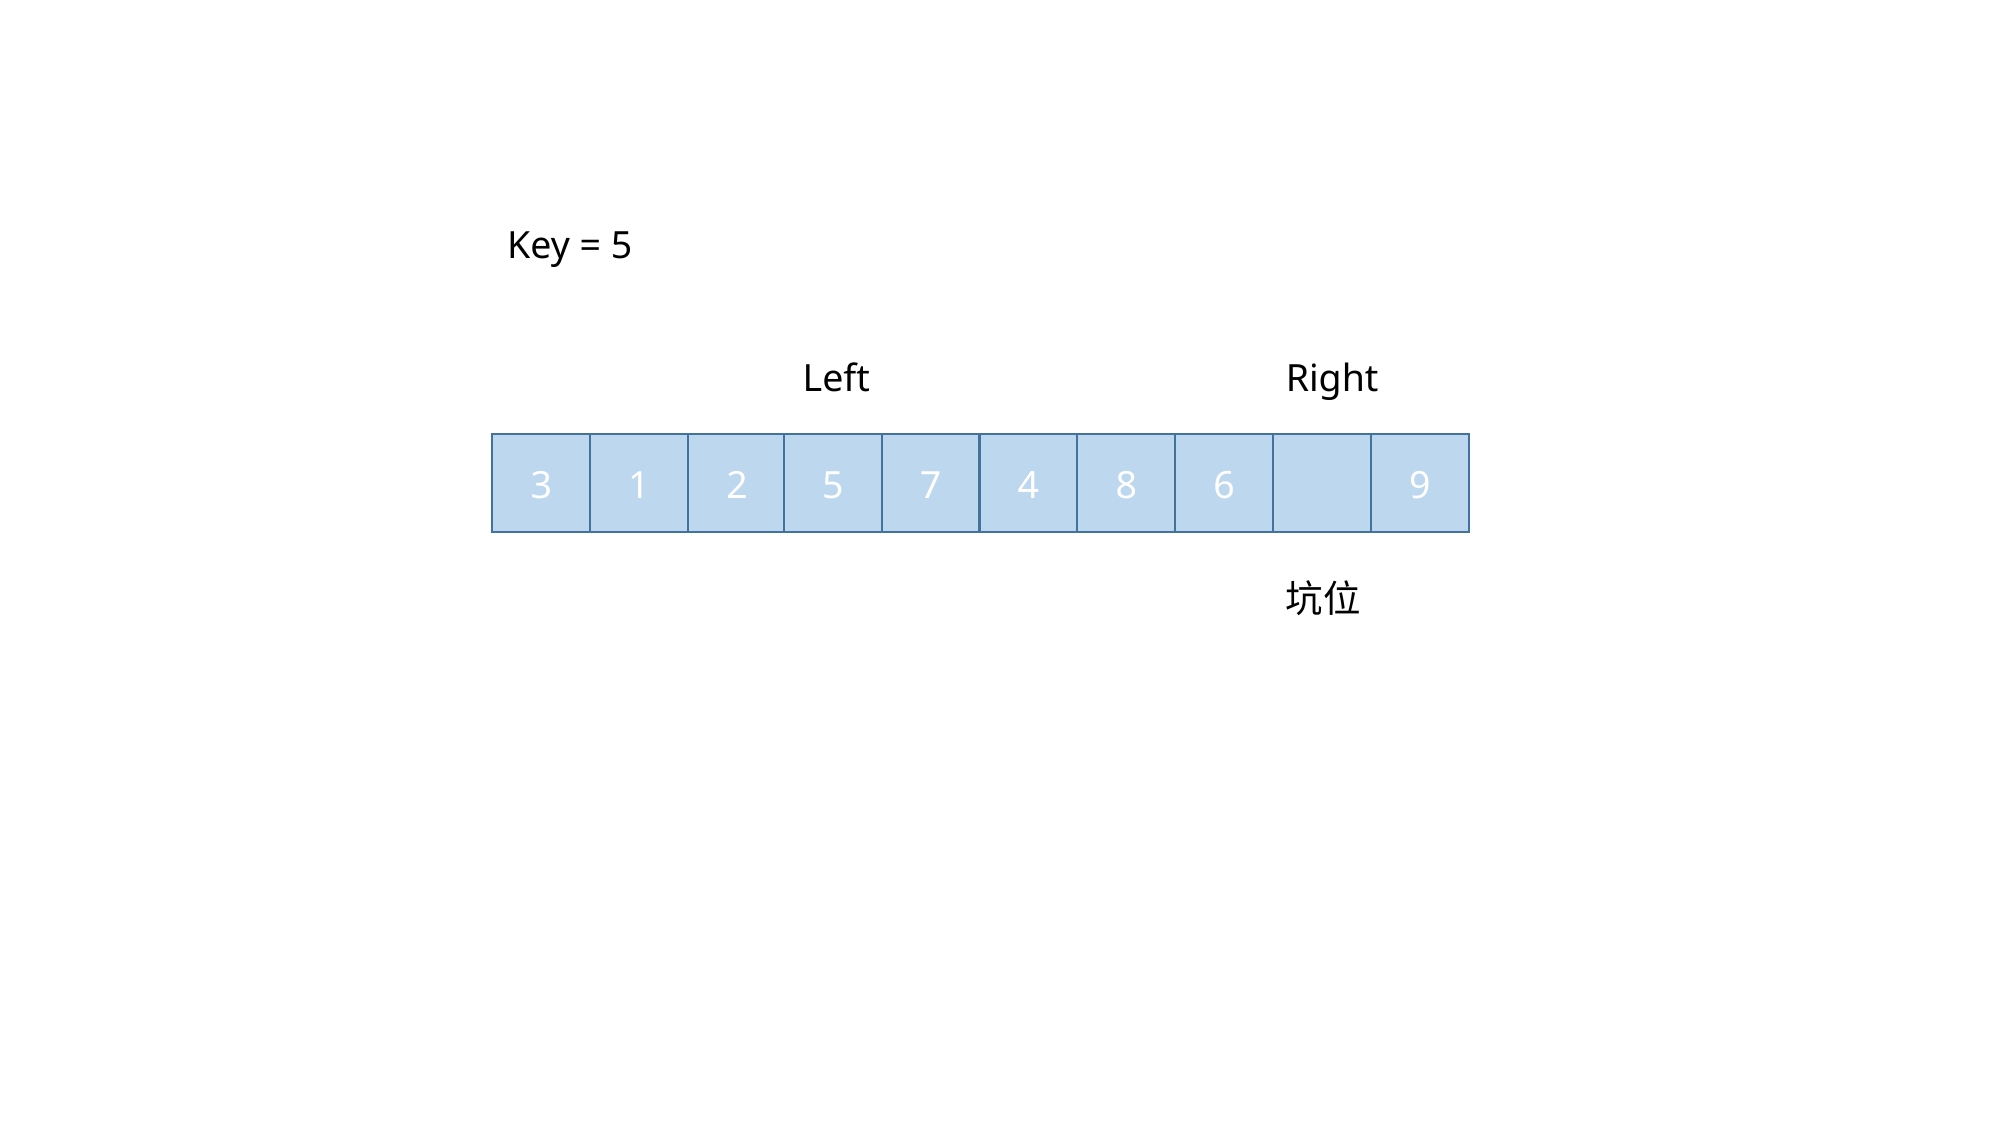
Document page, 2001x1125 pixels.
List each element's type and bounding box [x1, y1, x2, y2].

text_box [1270, 567, 1856, 673]
text_box [492, 213, 764, 319]
text_box [491, 346, 1569, 533]
